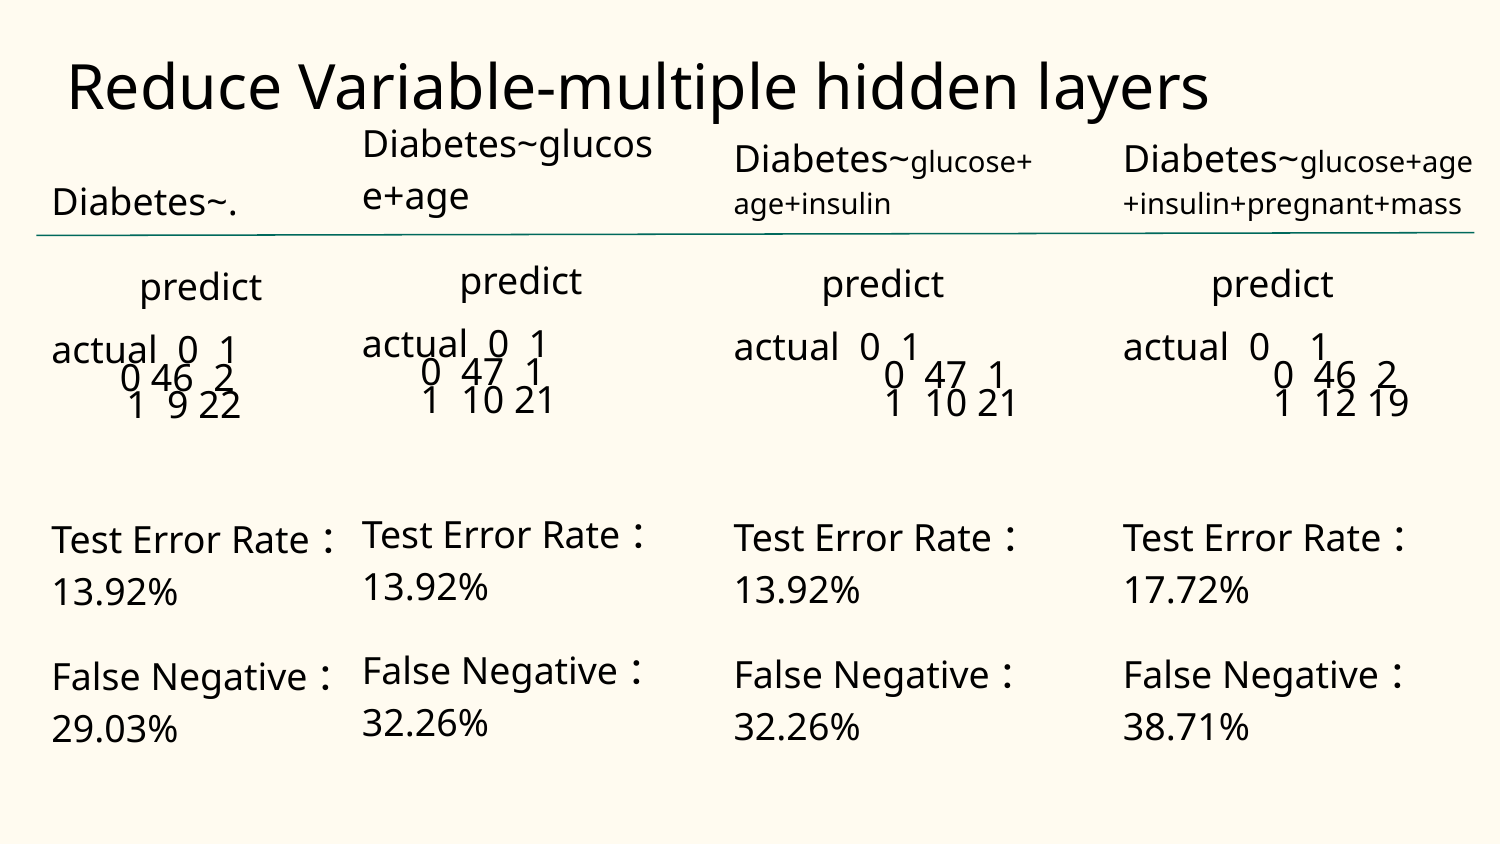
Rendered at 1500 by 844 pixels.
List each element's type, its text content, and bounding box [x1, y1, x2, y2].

title Reduce Variable-multiple hidden layers [51, 31, 1231, 156]
list Diabetes~glucose+age predict actual 0 1 0 47 1 1 10 21 Test Error Rate：13.92% False Negative：32.26% [346, 98, 688, 231]
list Diabetes~. predict actual 0 1 0 46 2 1 9 22 Test Error Rate：13.92% False Negative：29.03% [36, 155, 346, 232]
list Diabetes~glucose+age+insulin predict actual 0 1 0 47 1 1 10 21 Test Error Rate：13.92% False Negative：32.26% [718, 113, 1060, 231]
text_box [36, 232, 1475, 236]
list Diabetes~glucose+age+insulin predict actual 0 1 0 47 1 1 10 21 Test Error Rate：13.92% False Negative：32.26% [718, 244, 1060, 835]
list Diabetes~. predict actual 0 1 0 46 2 1 9 22 Test Error Rate：13.92% False Negative：29.03% [36, 243, 346, 772]
list Diabetes~glucose+age+insulin+pregnant+mass predict actual 0 1 0 46 2 1 12 19 Test Error Rate：17.72% False Negative：38.71% [1107, 113, 1500, 835]
list Diabetes~glucose+age predict actual 0 1 0 47 1 1 10 21 Test Error Rate：13.92% False Negative：32.26% [346, 244, 688, 829]
